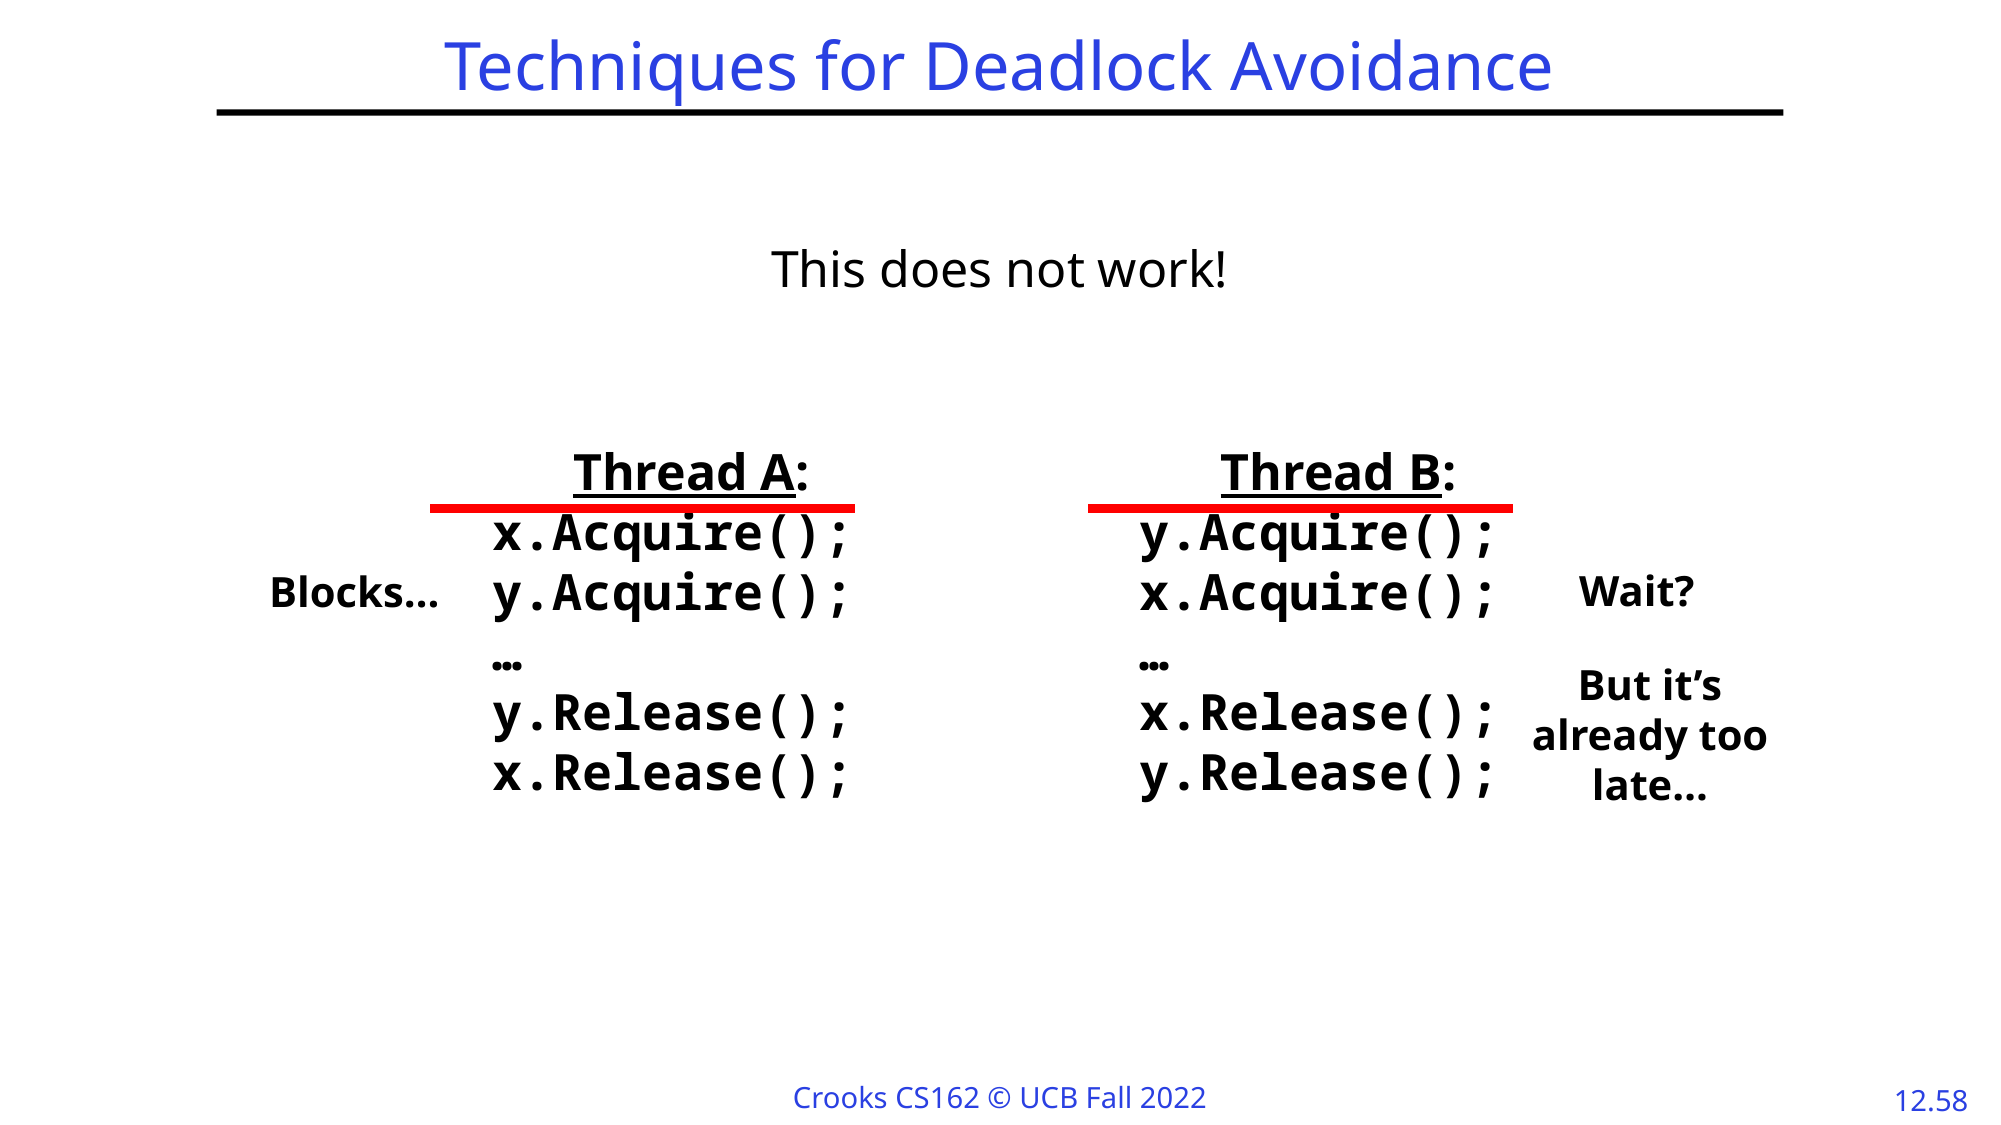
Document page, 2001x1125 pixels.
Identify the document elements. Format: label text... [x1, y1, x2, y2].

text_box Thread B: y.Acquire(); x.Acquire(); … x.Release(); y.Release(); [1124, 433, 1552, 808]
title Techniques for Deadlock Avoidance [216, 24, 1784, 113]
text_box But it’s already too late… [1499, 651, 1801, 817]
list This does not work! [133, 237, 1867, 309]
text_box Wait? [1564, 557, 1710, 622]
text_box Thread A: x.Acquire(); y.Acquire(); … y.Release(); x.Release(); [478, 433, 905, 808]
text_box Blocks… [254, 558, 455, 624]
